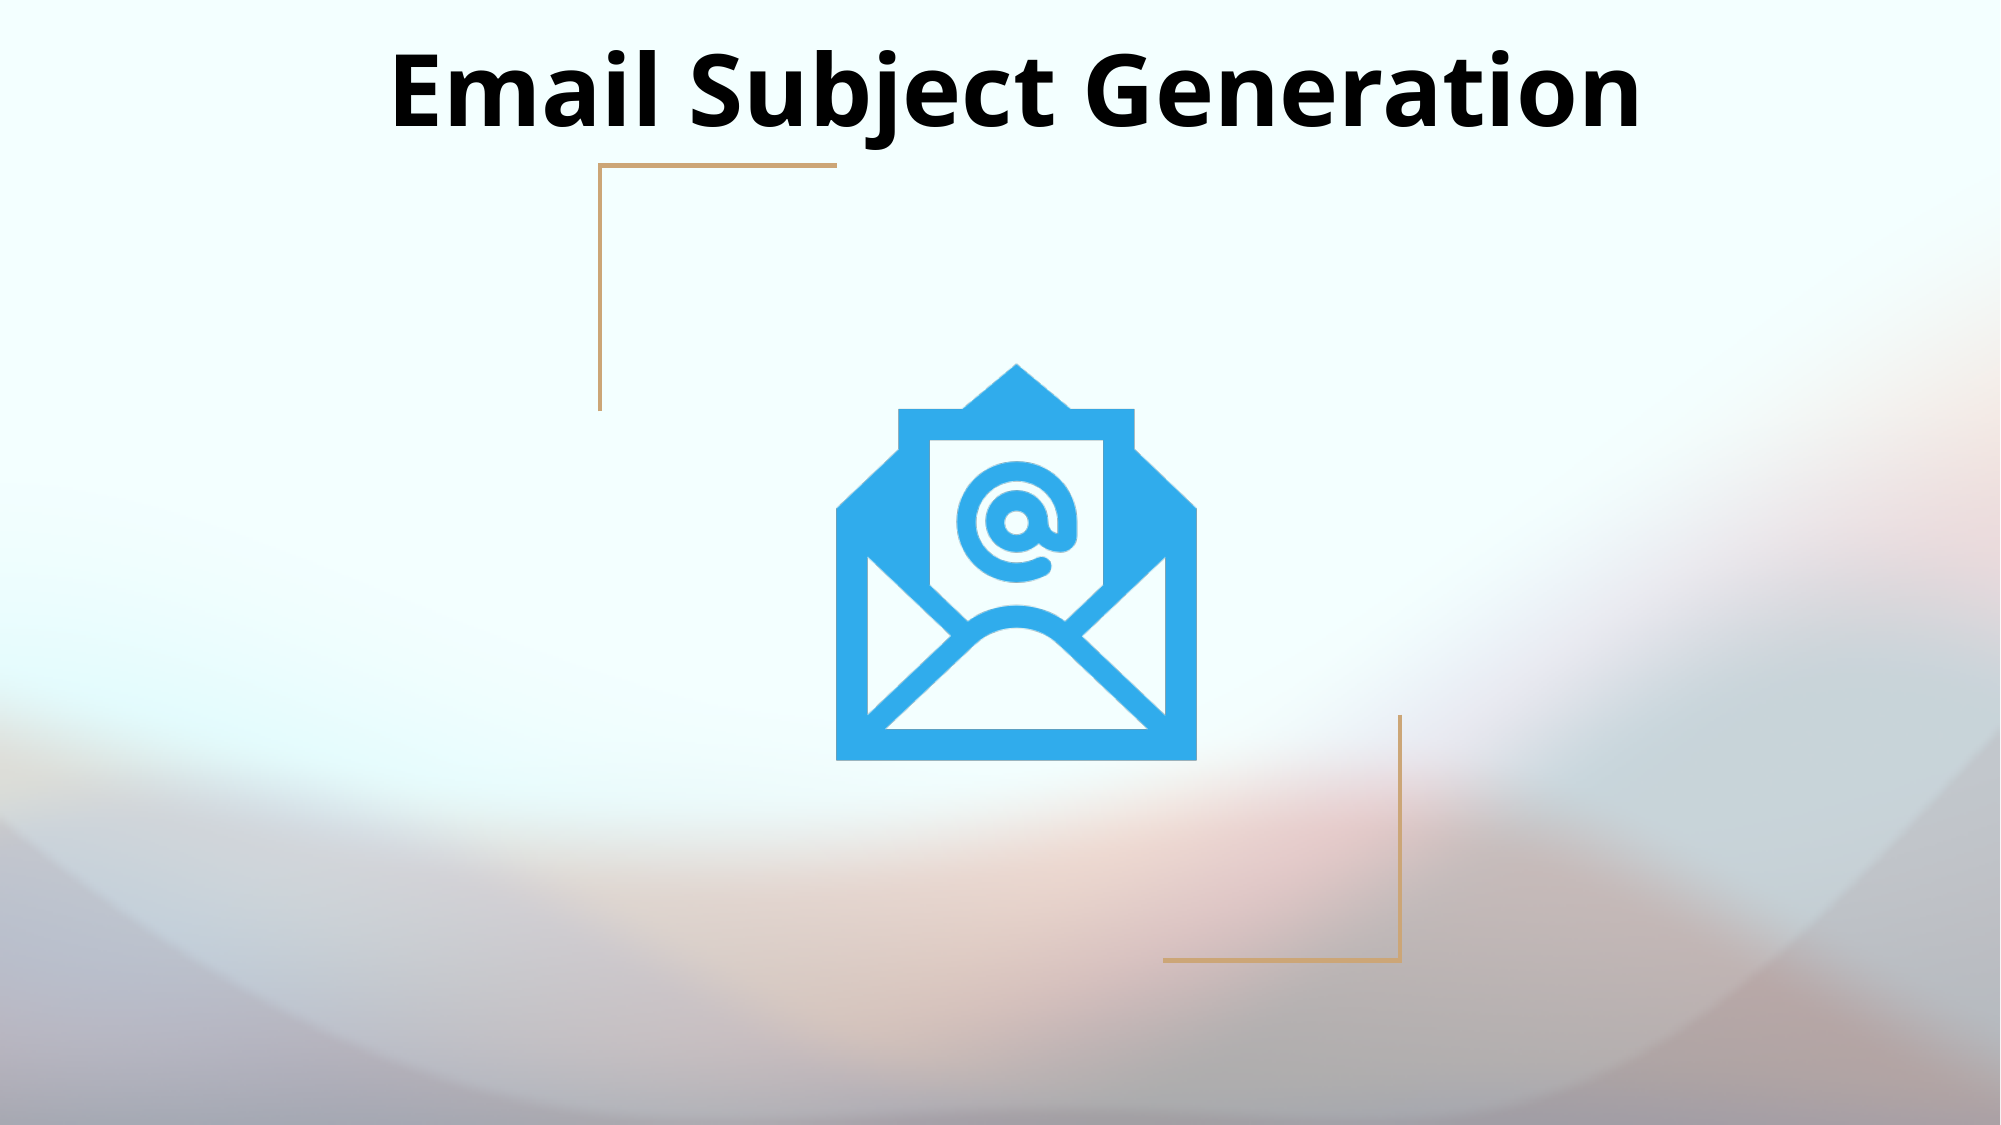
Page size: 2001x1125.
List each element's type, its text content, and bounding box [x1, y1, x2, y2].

picture [0, 0, 2001, 1125]
title Email Subject Generation [210, 0, 1823, 175]
